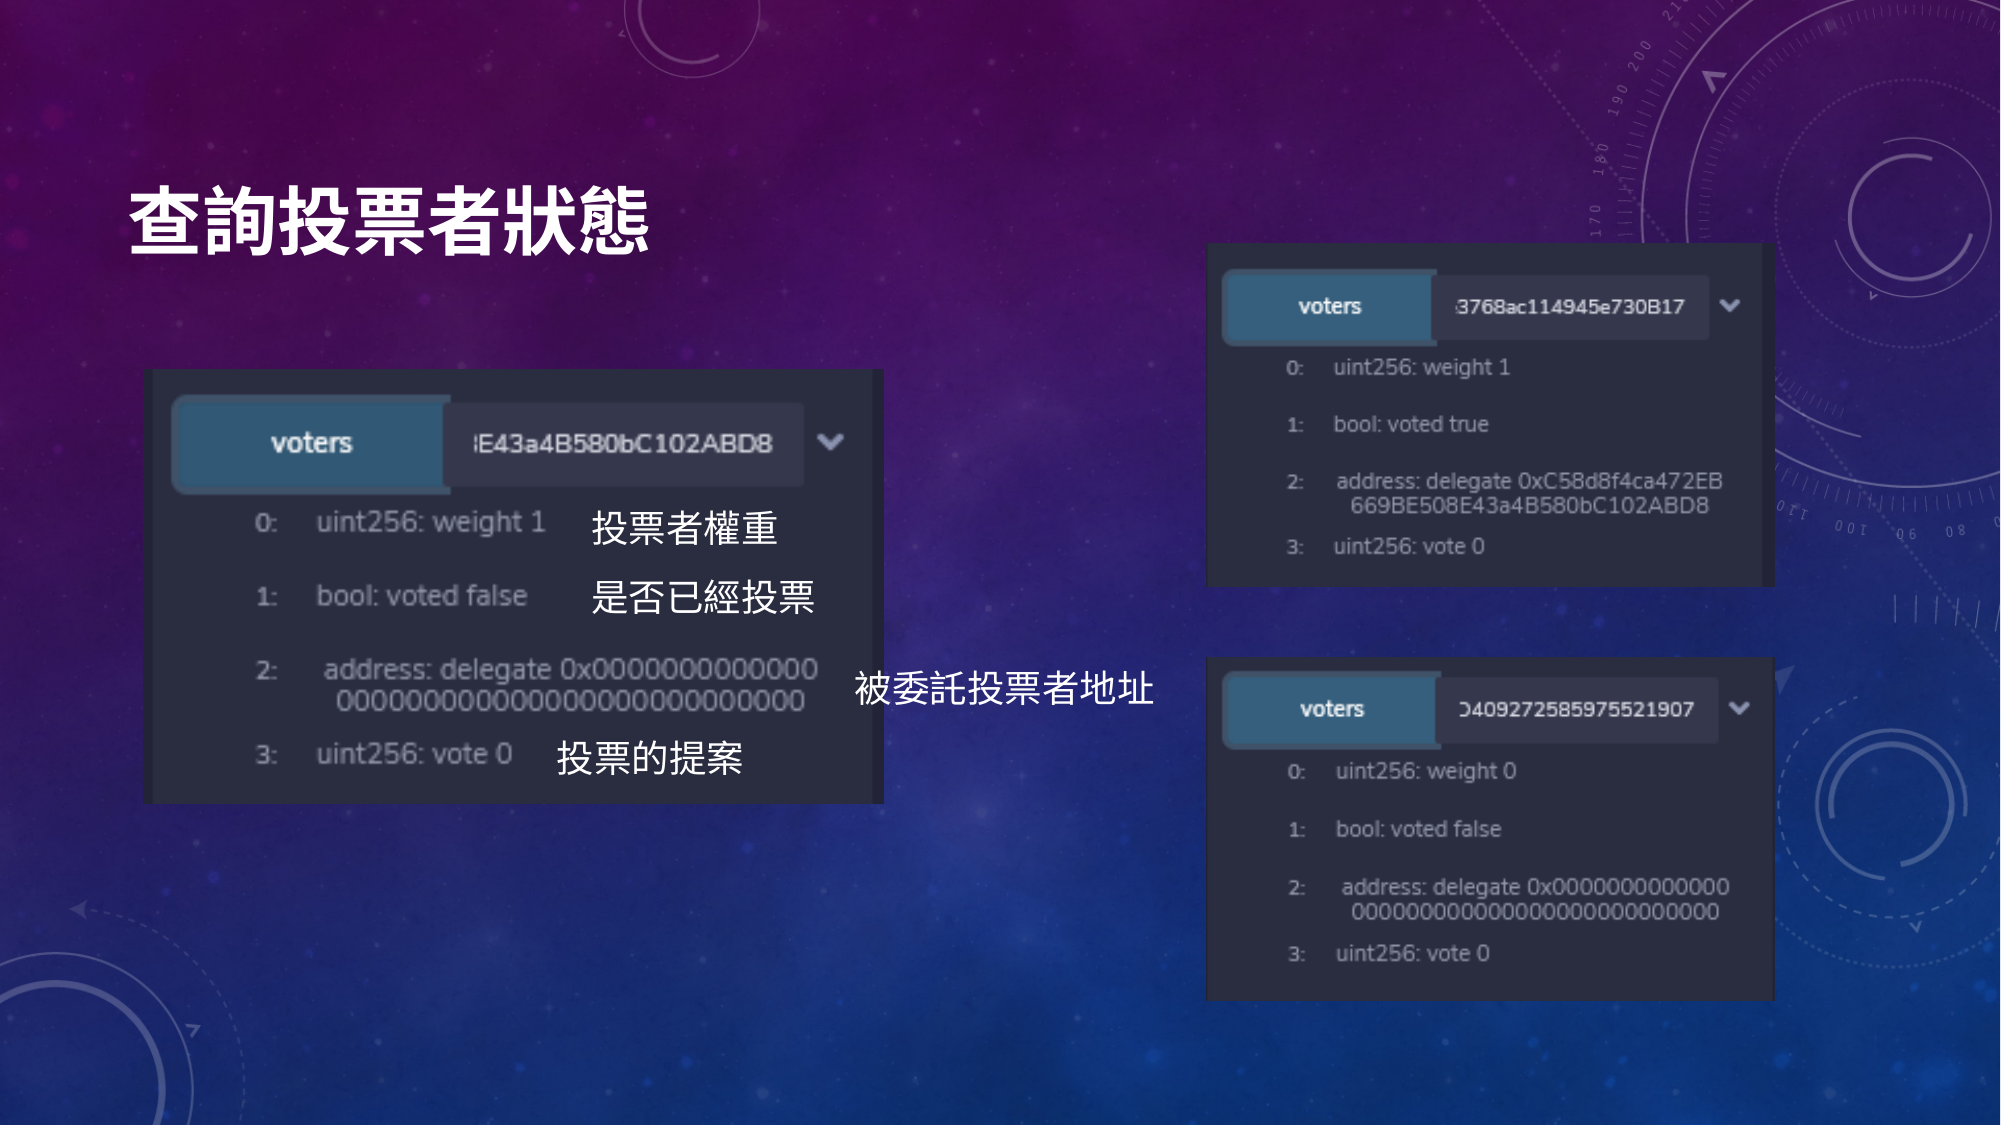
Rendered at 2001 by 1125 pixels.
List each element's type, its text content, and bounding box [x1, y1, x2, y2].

picture [0, 0, 2001, 1125]
text_box 被委託投票者地址 [889, 657, 1170, 718]
title 查詢投票者狀態 [112, 99, 1775, 339]
